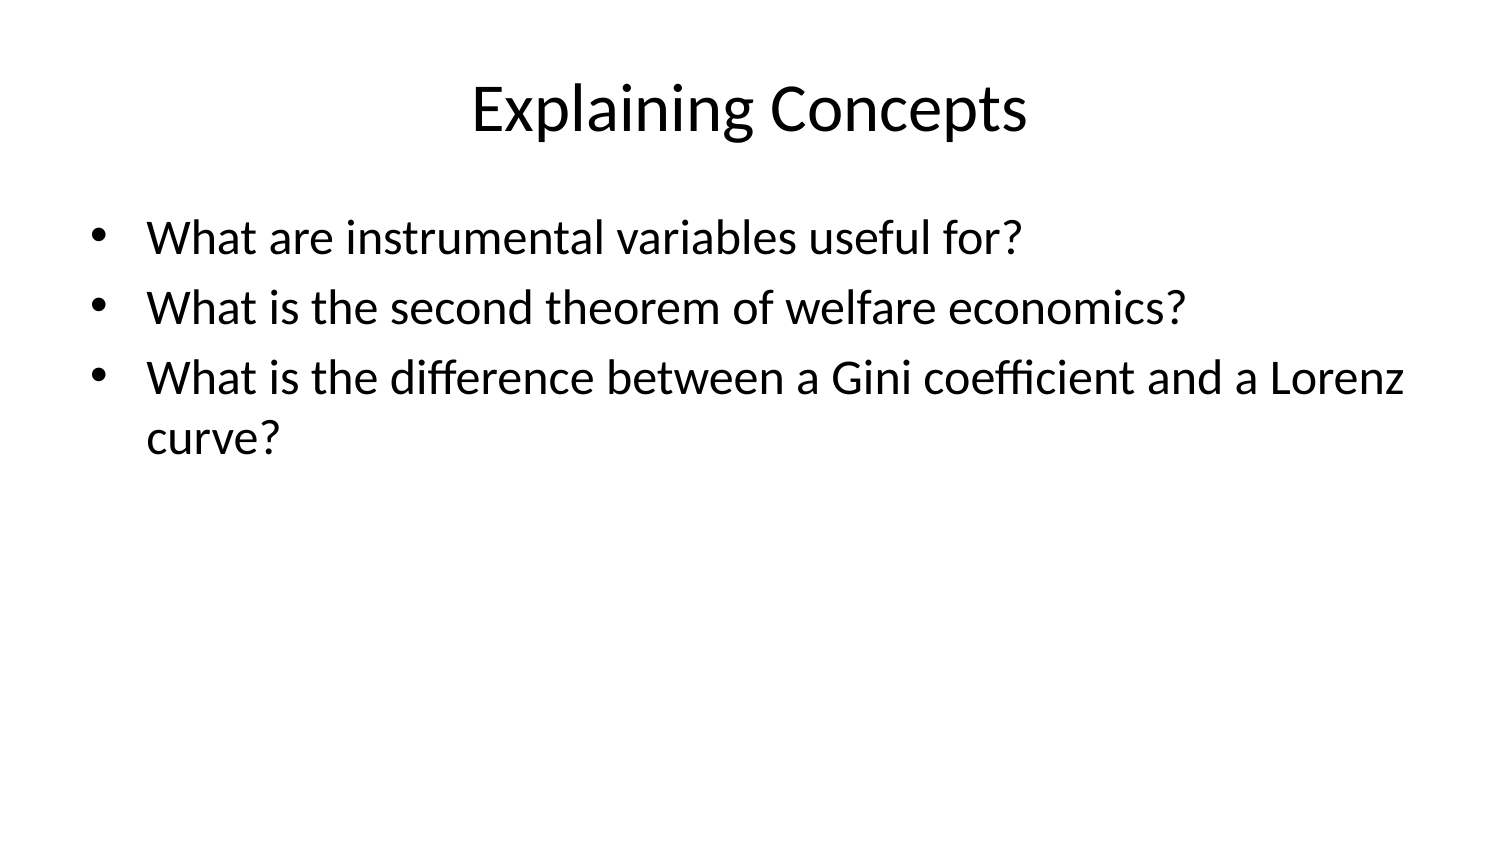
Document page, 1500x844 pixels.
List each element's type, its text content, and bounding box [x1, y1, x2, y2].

title Explaining Concepts [75, 33, 1425, 175]
list What are instrumental variables useful for? What is the second theorem of welfare economics? What is the difference between a Gini coefficient and a Lorenz curve? [75, 196, 1425, 754]
